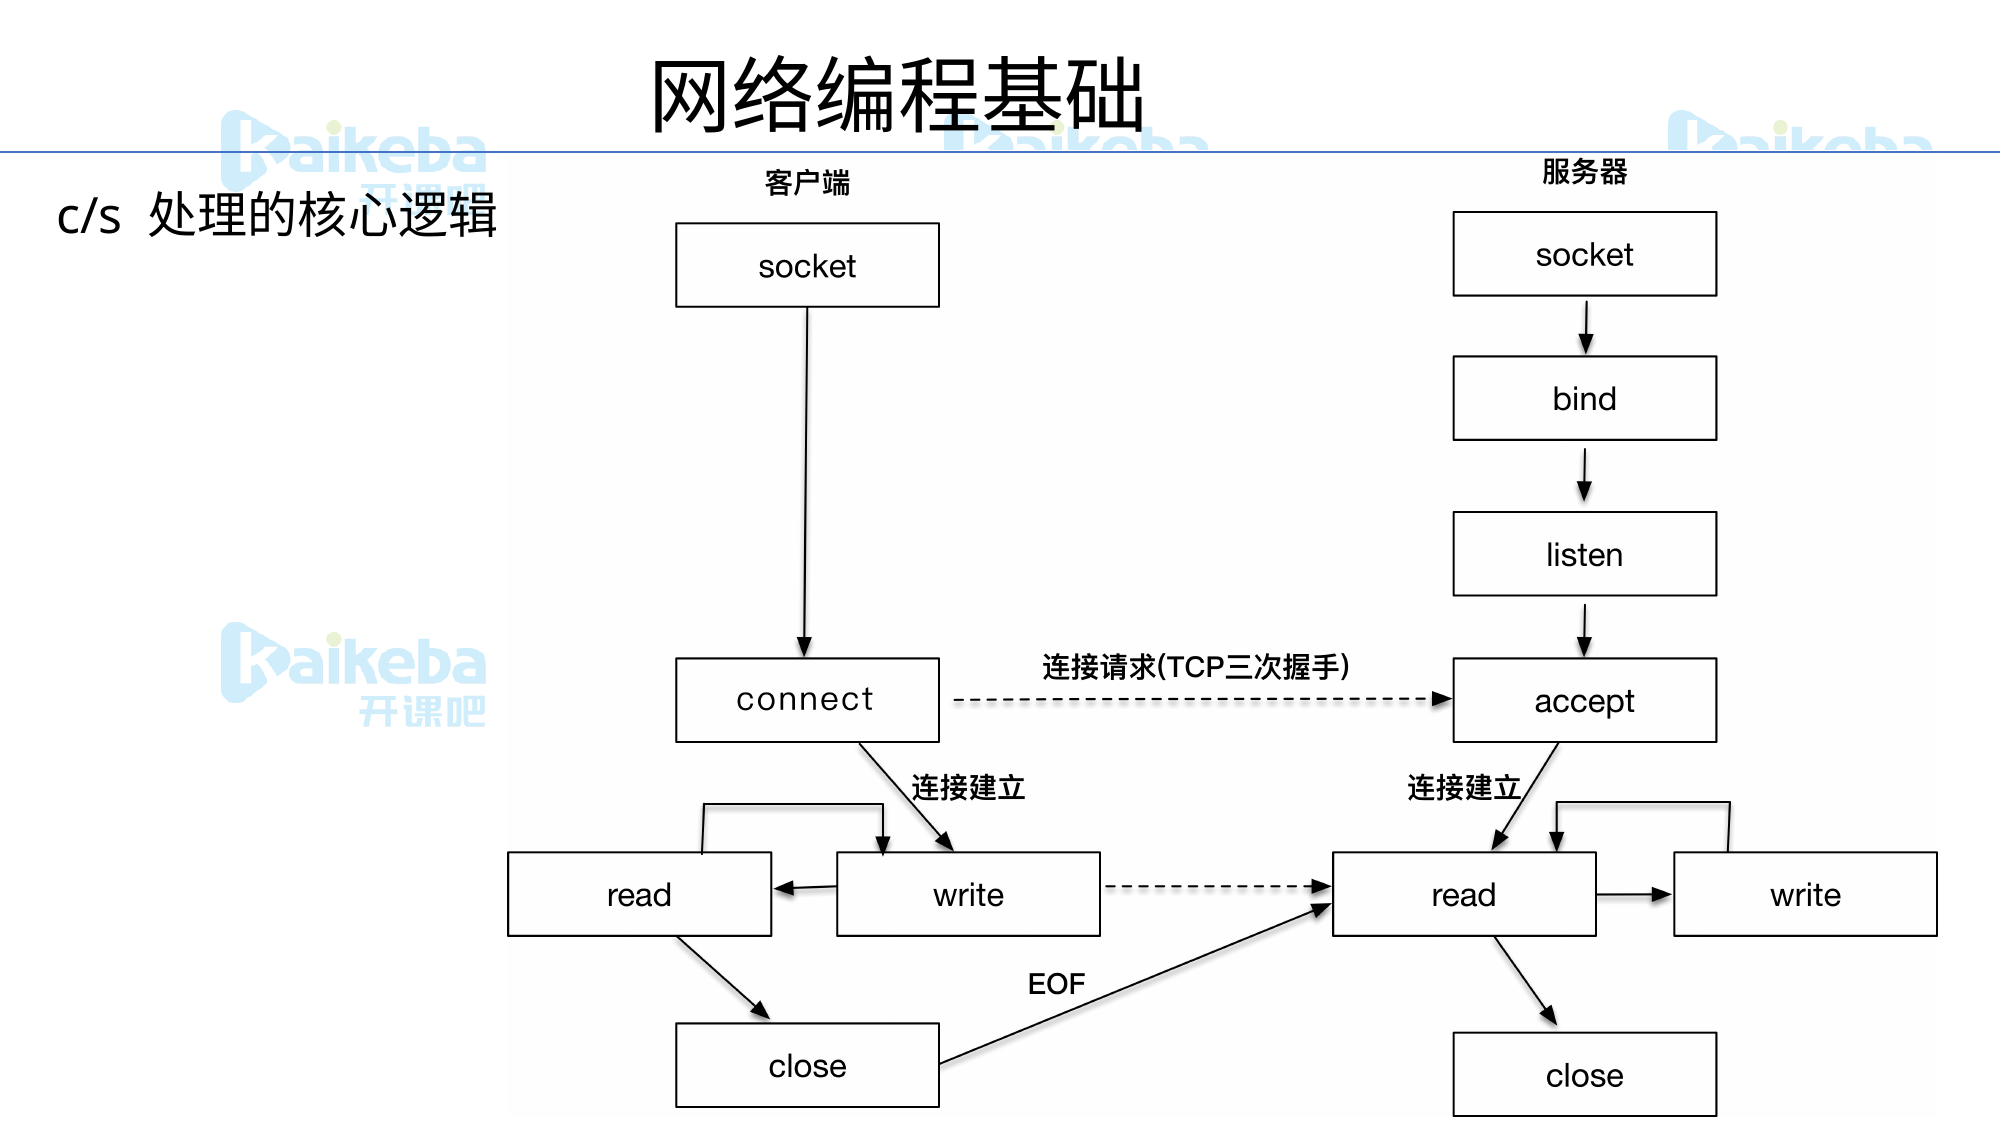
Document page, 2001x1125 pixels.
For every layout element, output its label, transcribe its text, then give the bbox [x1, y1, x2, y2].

text_box 网络编程基础 [176, 35, 1620, 151]
text_box c/s 处理的核心逻辑 [41, 176, 507, 252]
picture [507, 152, 1939, 1117]
